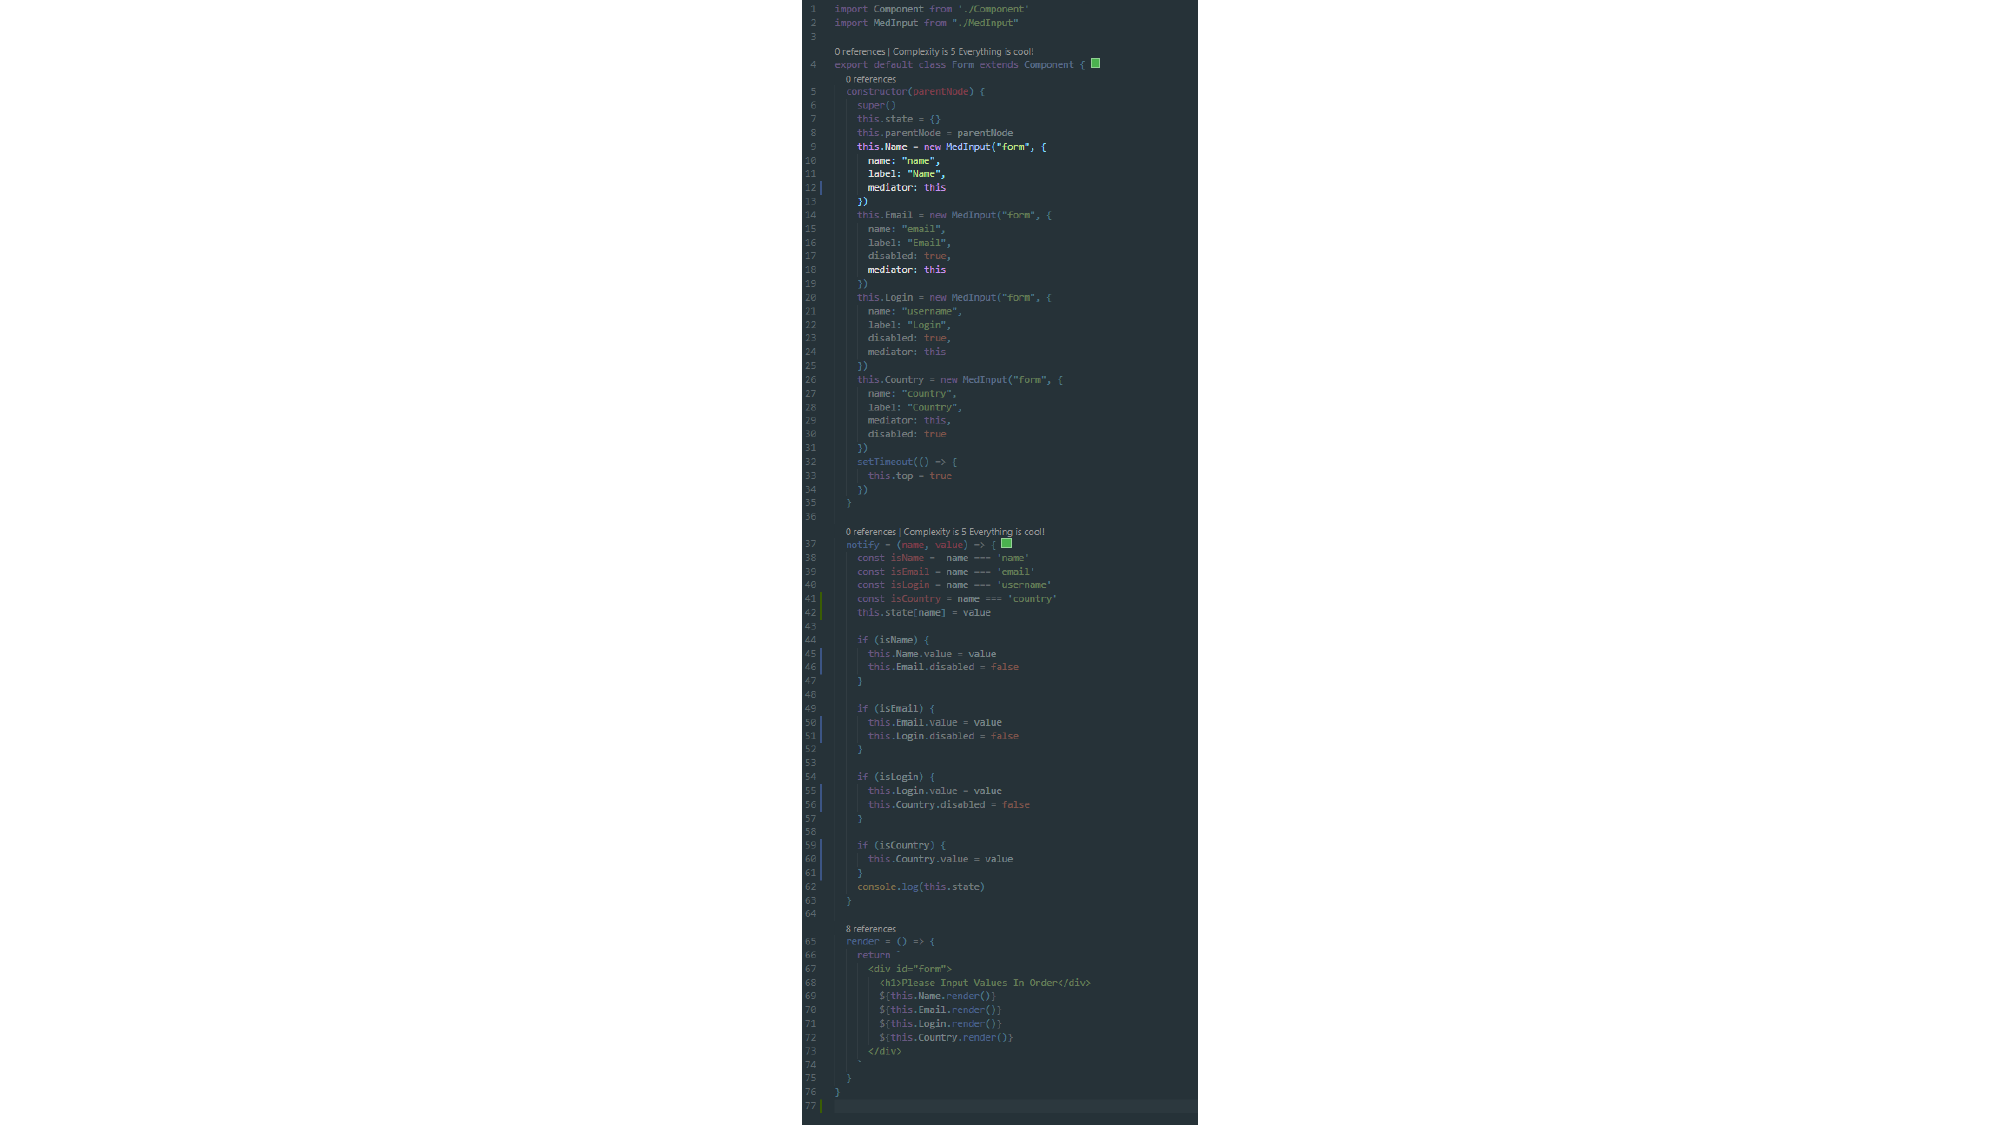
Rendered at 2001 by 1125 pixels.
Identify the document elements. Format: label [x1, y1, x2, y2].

picture [802, 0, 1198, 1125]
